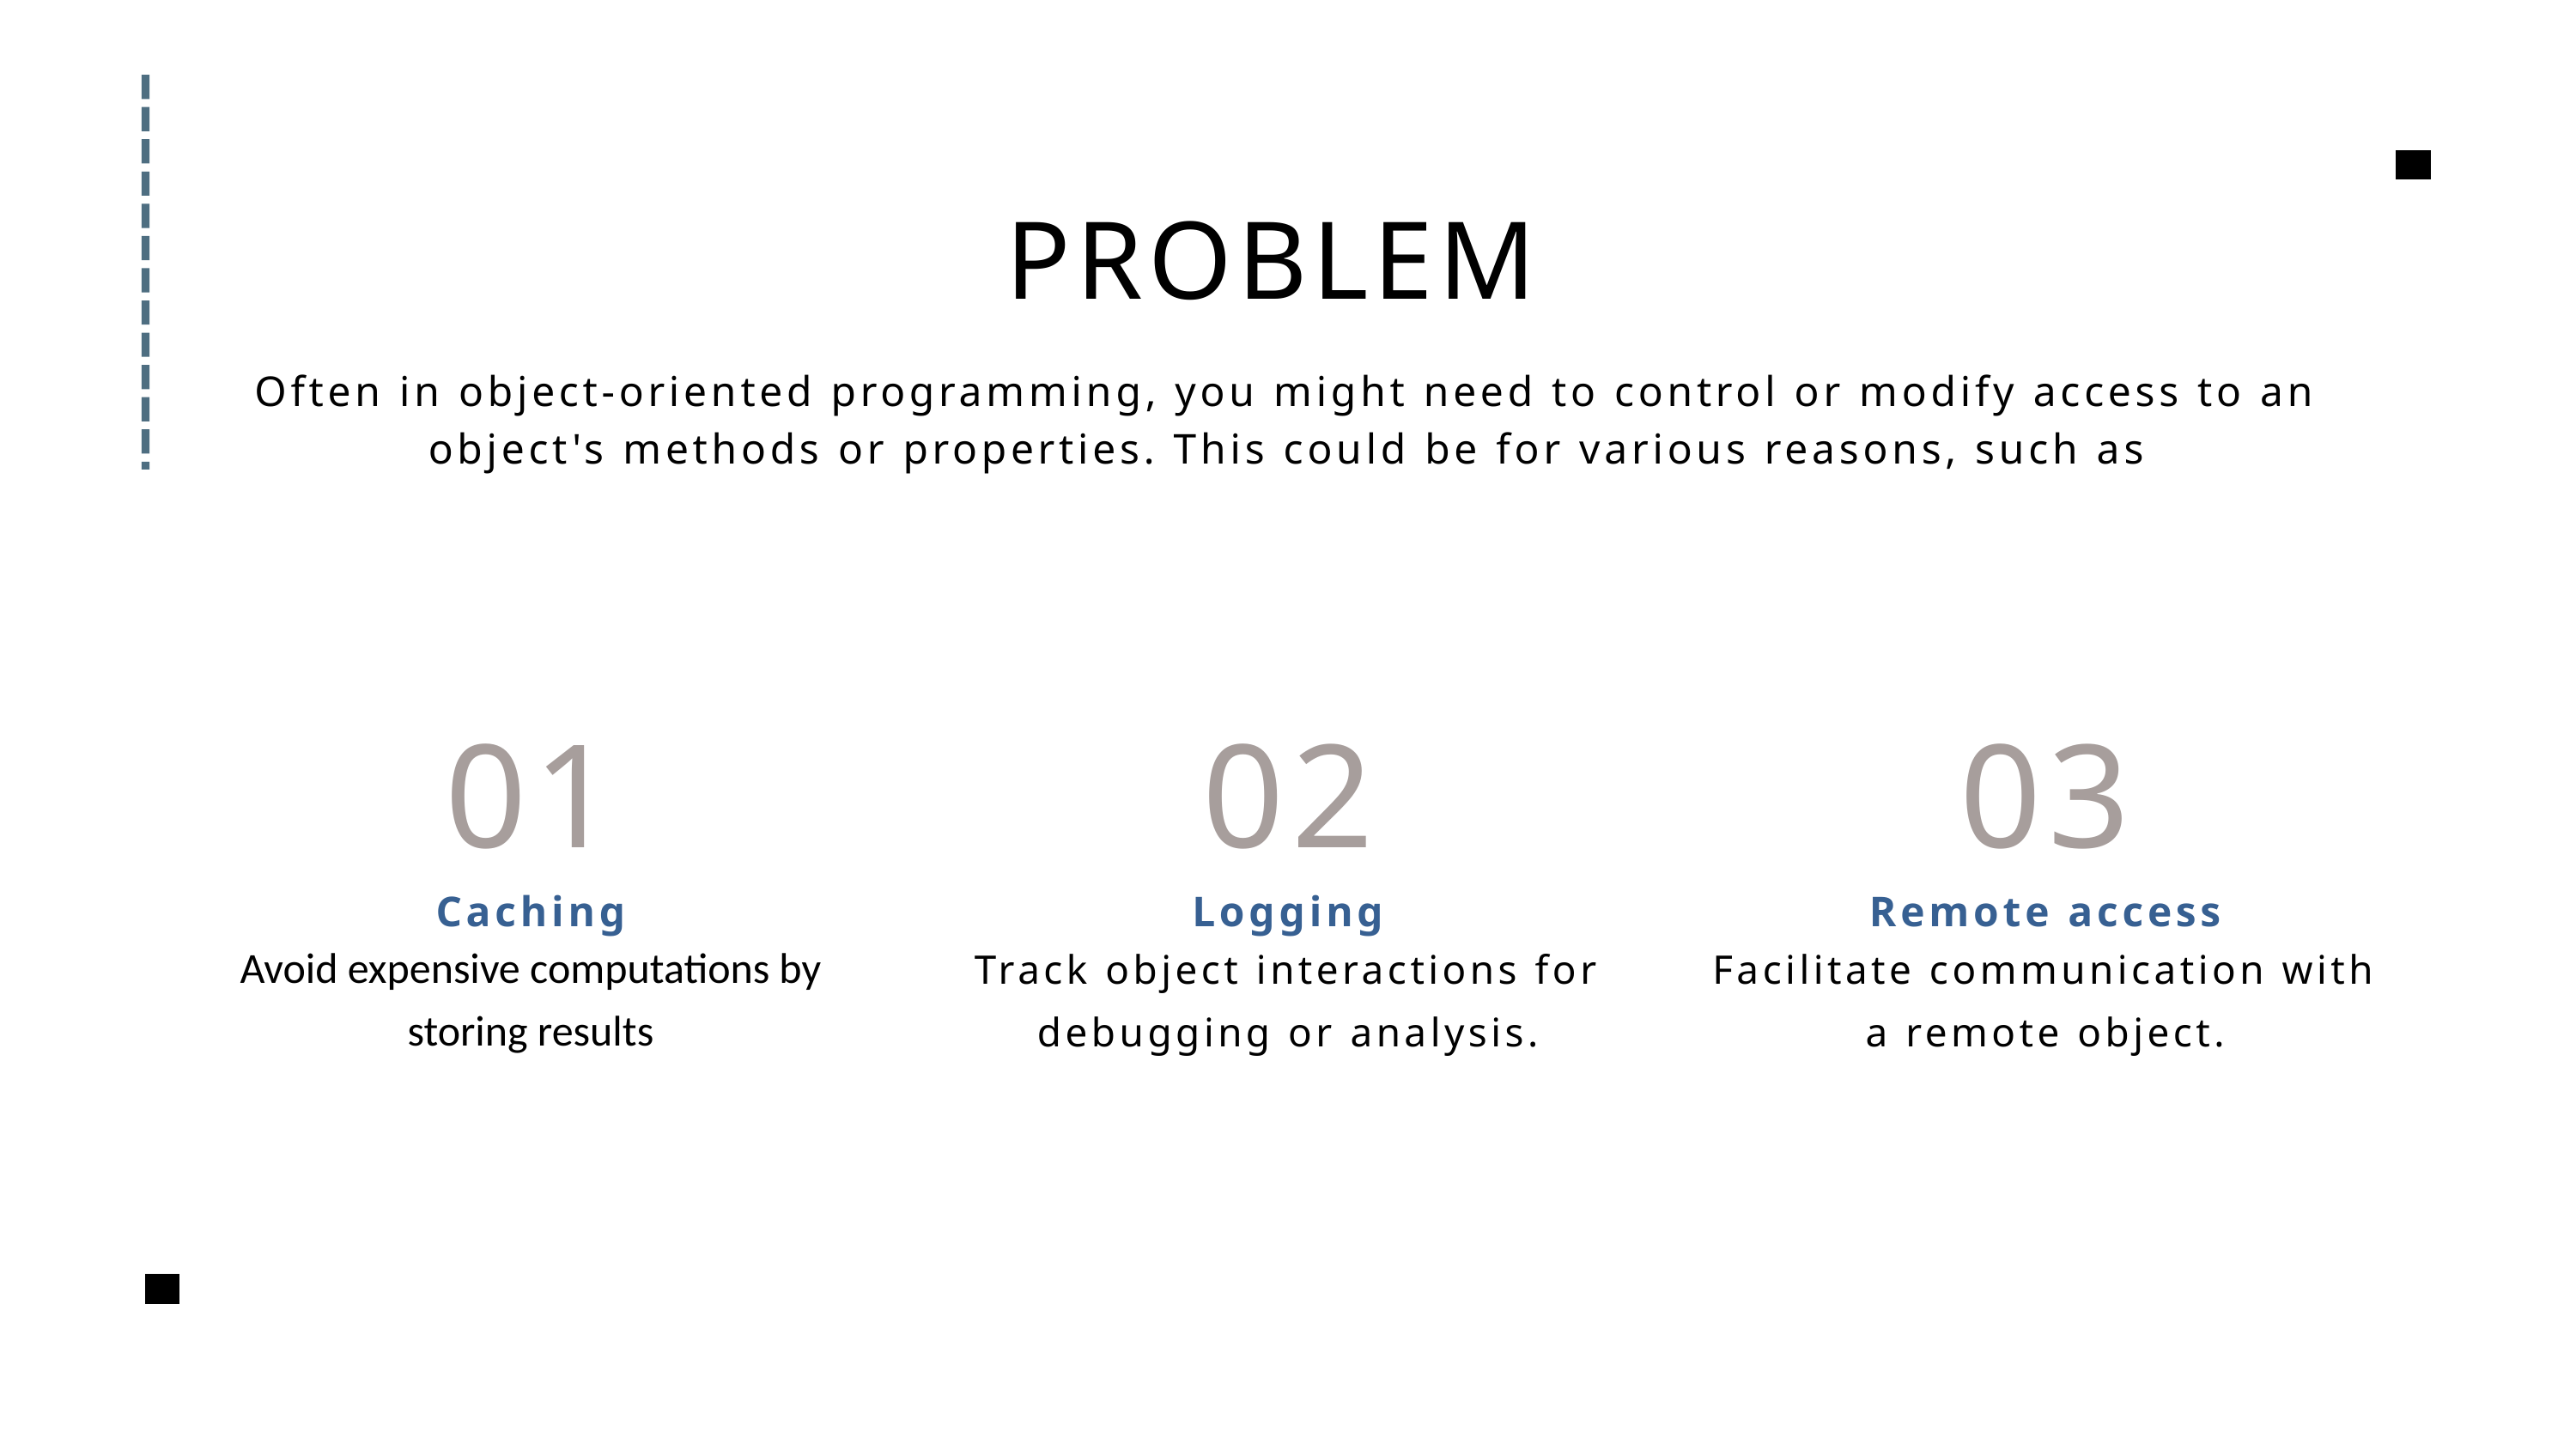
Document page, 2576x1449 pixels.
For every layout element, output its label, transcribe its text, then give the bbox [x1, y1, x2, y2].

text_box Logging [951, 877, 1625, 929]
text_box PROBLEM [194, 170, 2382, 321]
text_box Avoid expensive computations by storing results [194, 929, 867, 1055]
text_box Track object interactions for debugging or analysis. [951, 929, 1625, 1055]
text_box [144, 1274, 180, 1304]
text_box 02 [951, 675, 1625, 876]
text_box Facilitate communication with a remote object. [1709, 929, 2382, 1055]
text_box Caching [194, 877, 867, 929]
text_box Remote access [1709, 877, 2382, 929]
text_box Often in object-oriented programming, you might need to control or modify access to an object's methods or properties. This could be for various reasons, such as [194, 356, 2382, 472]
text_box 03 [1709, 675, 2382, 876]
text_box 01 [194, 675, 867, 876]
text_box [2396, 149, 2432, 180]
